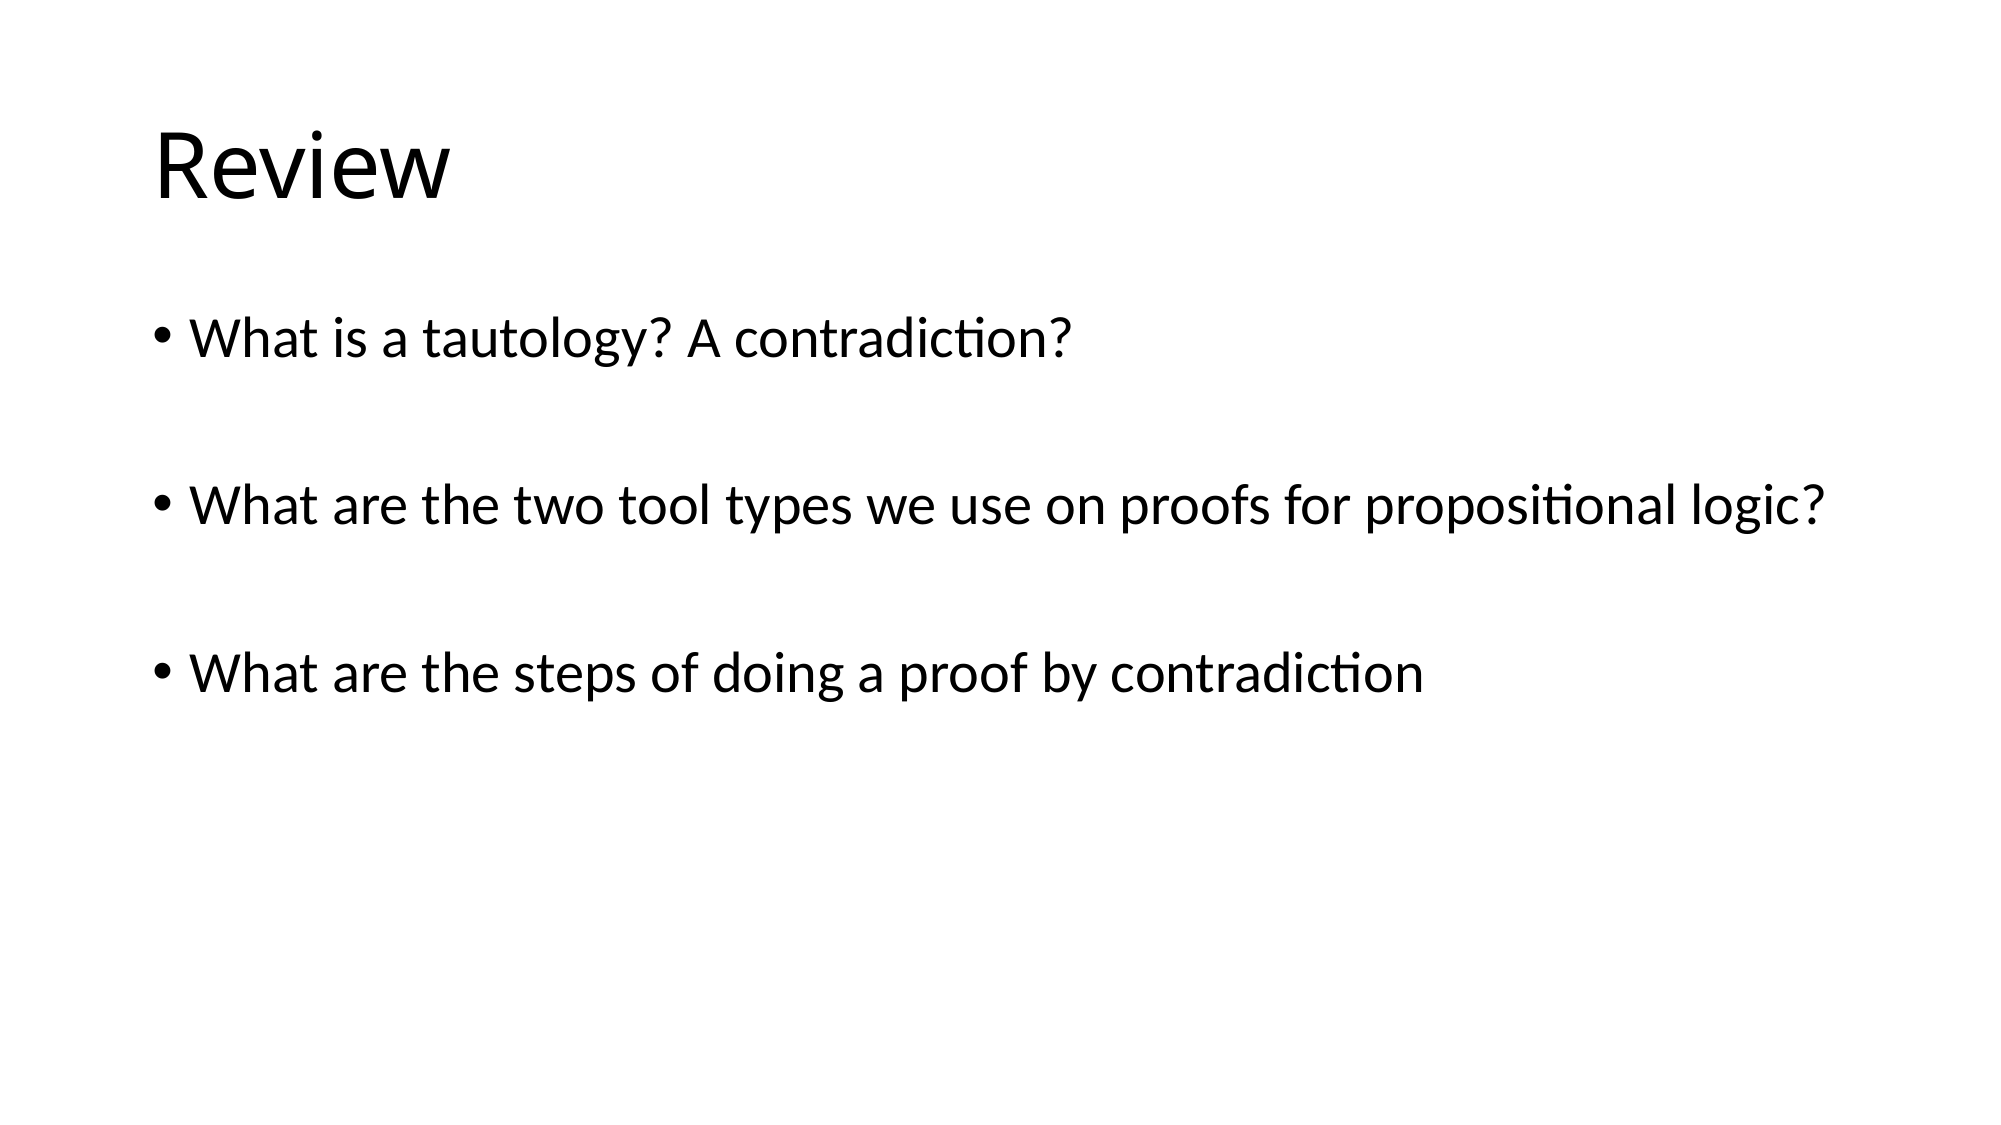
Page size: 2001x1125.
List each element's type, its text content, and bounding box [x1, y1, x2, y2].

title Review [137, 59, 1863, 278]
list What is a tautology? A contradiction? What are the two tool types we use on proofs for propositional logic? What are the steps of doing a proof by contradiction [137, 299, 1863, 1014]
